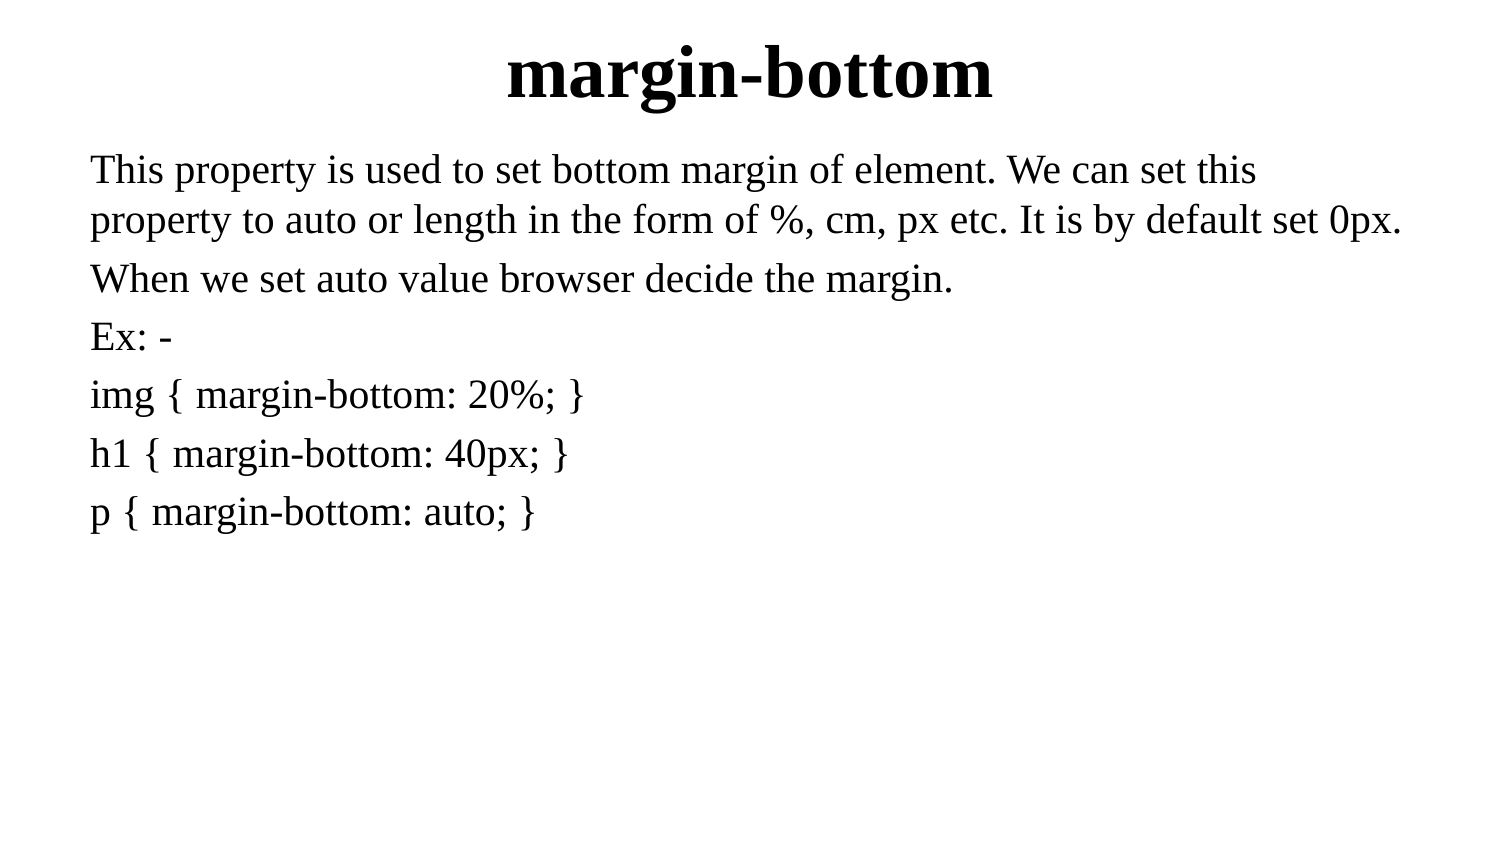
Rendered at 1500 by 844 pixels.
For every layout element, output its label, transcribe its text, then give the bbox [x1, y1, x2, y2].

list This property is used to set bottom margin of element. We can set this property to auto or length in the form of %, cm, px etc. It is by default set 0px. When we set auto value browser decide the margin. Ex: - img { margin-bottom: 20%; } h1 { margin-bottom: 40px; } p { margin-bottom: auto; } [75, 134, 1425, 692]
title margin-bottom [75, 0, 1425, 134]
